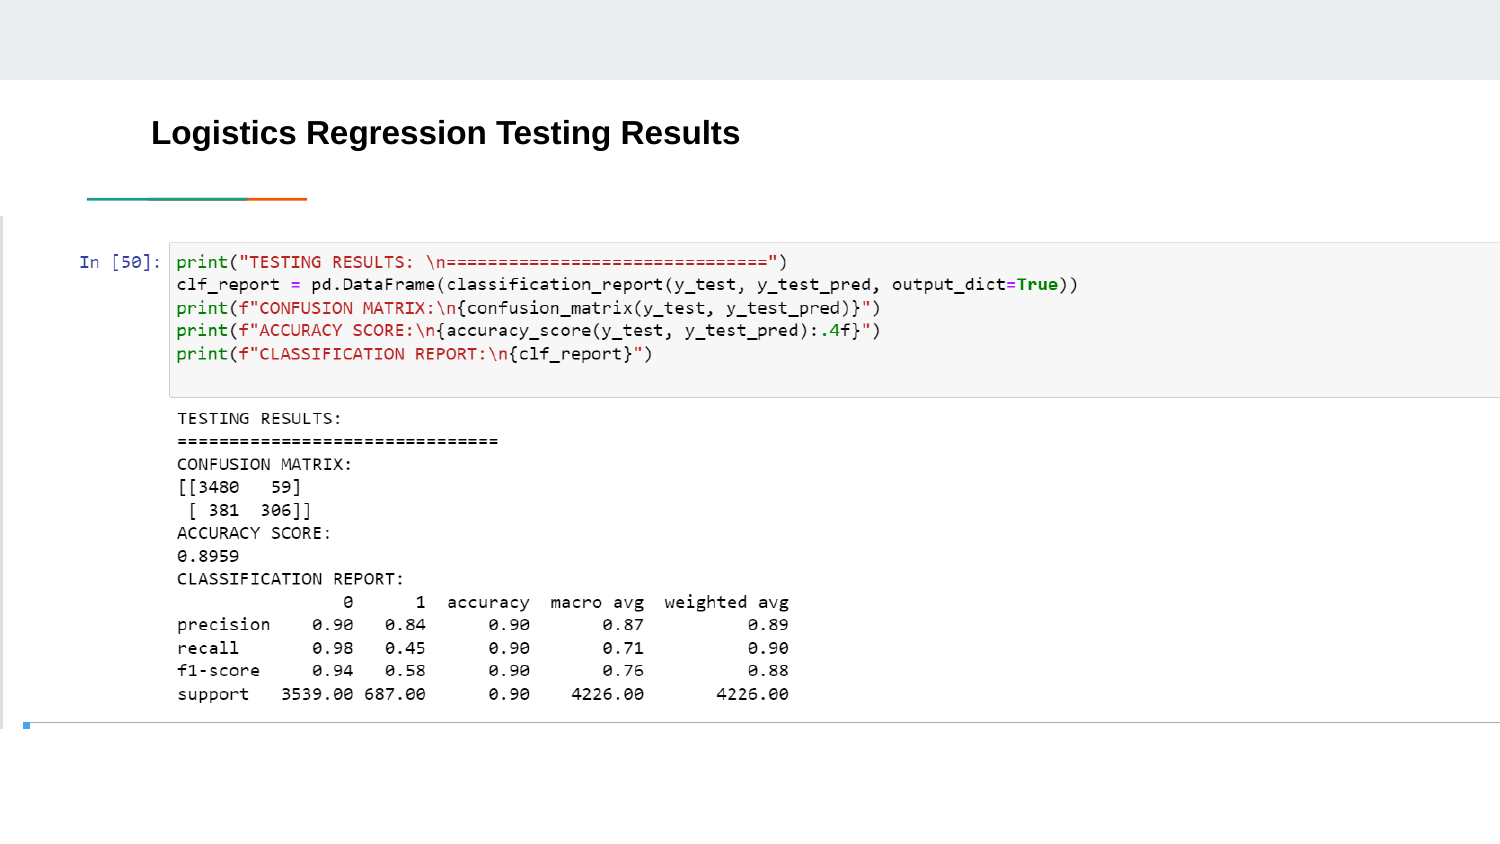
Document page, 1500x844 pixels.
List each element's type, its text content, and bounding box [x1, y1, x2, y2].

text_box Logistics Regression Testing Results [136, 96, 826, 167]
picture [0, 216, 1500, 729]
